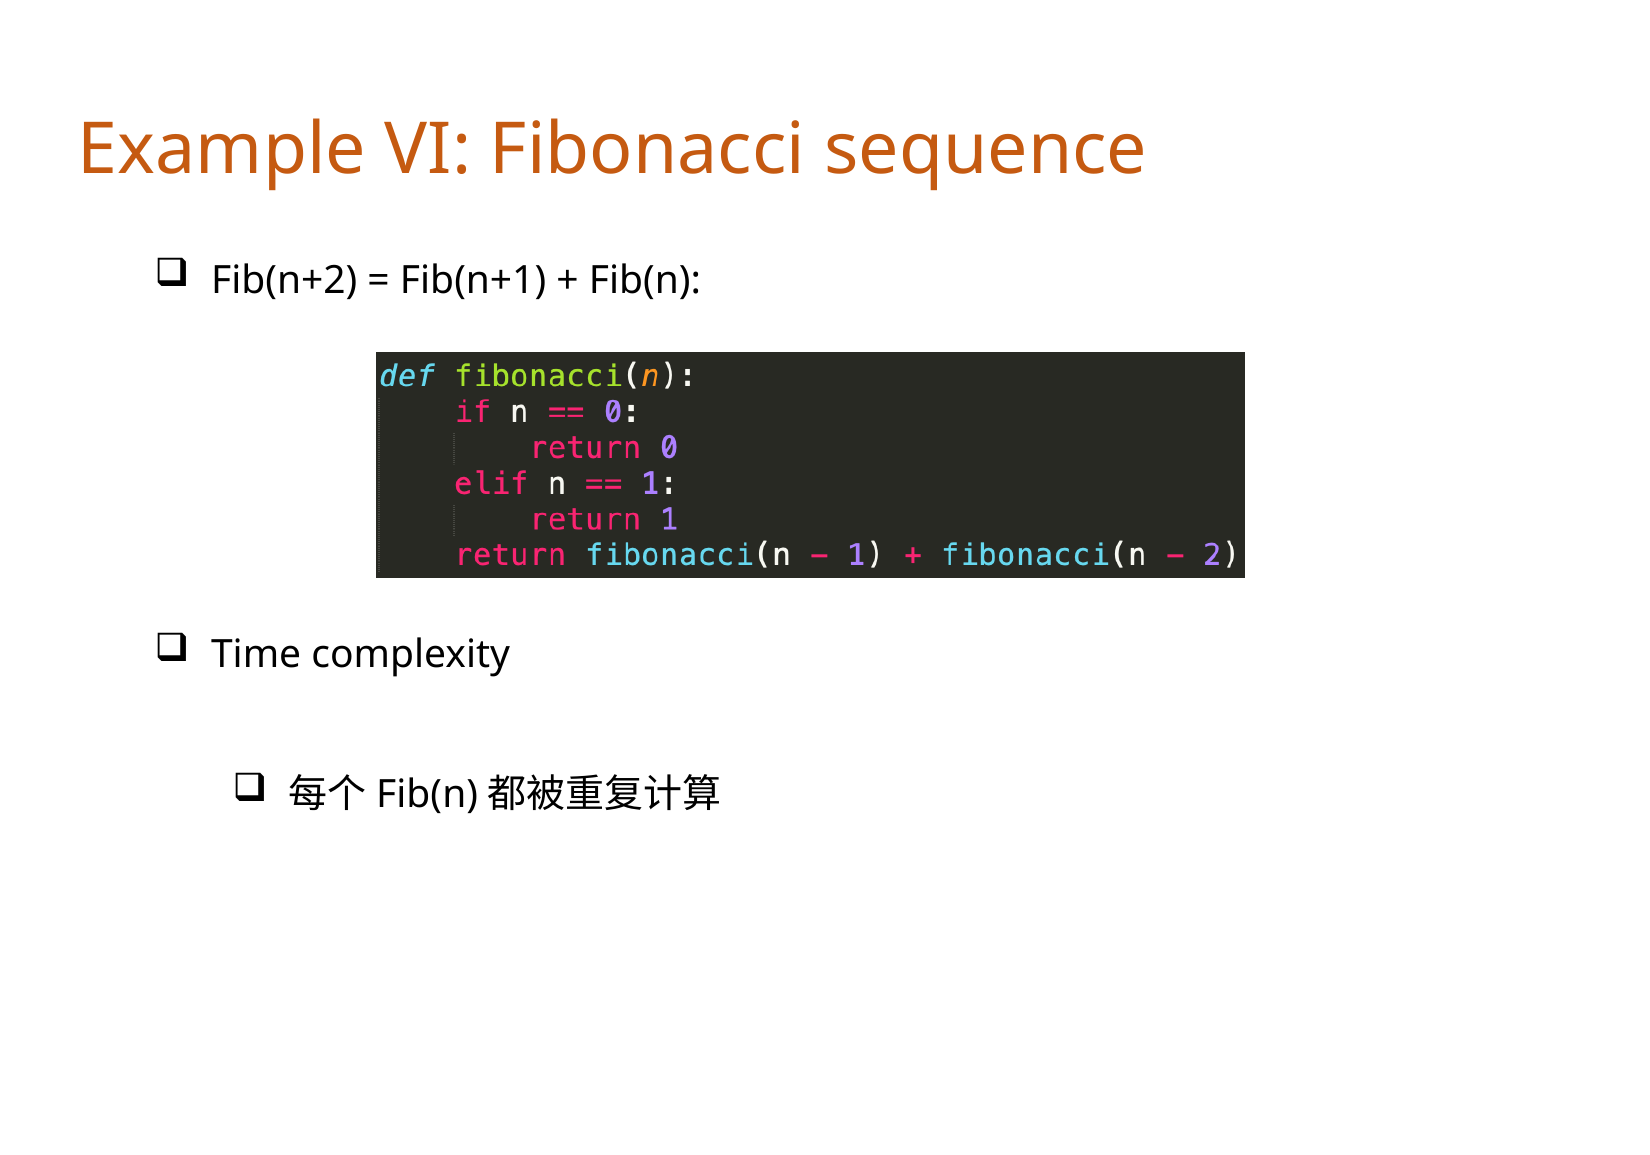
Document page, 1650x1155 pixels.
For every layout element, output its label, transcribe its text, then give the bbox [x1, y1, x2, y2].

picture [376, 352, 1245, 578]
text_box Example VI: Fibonacci sequence [63, 94, 1163, 196]
